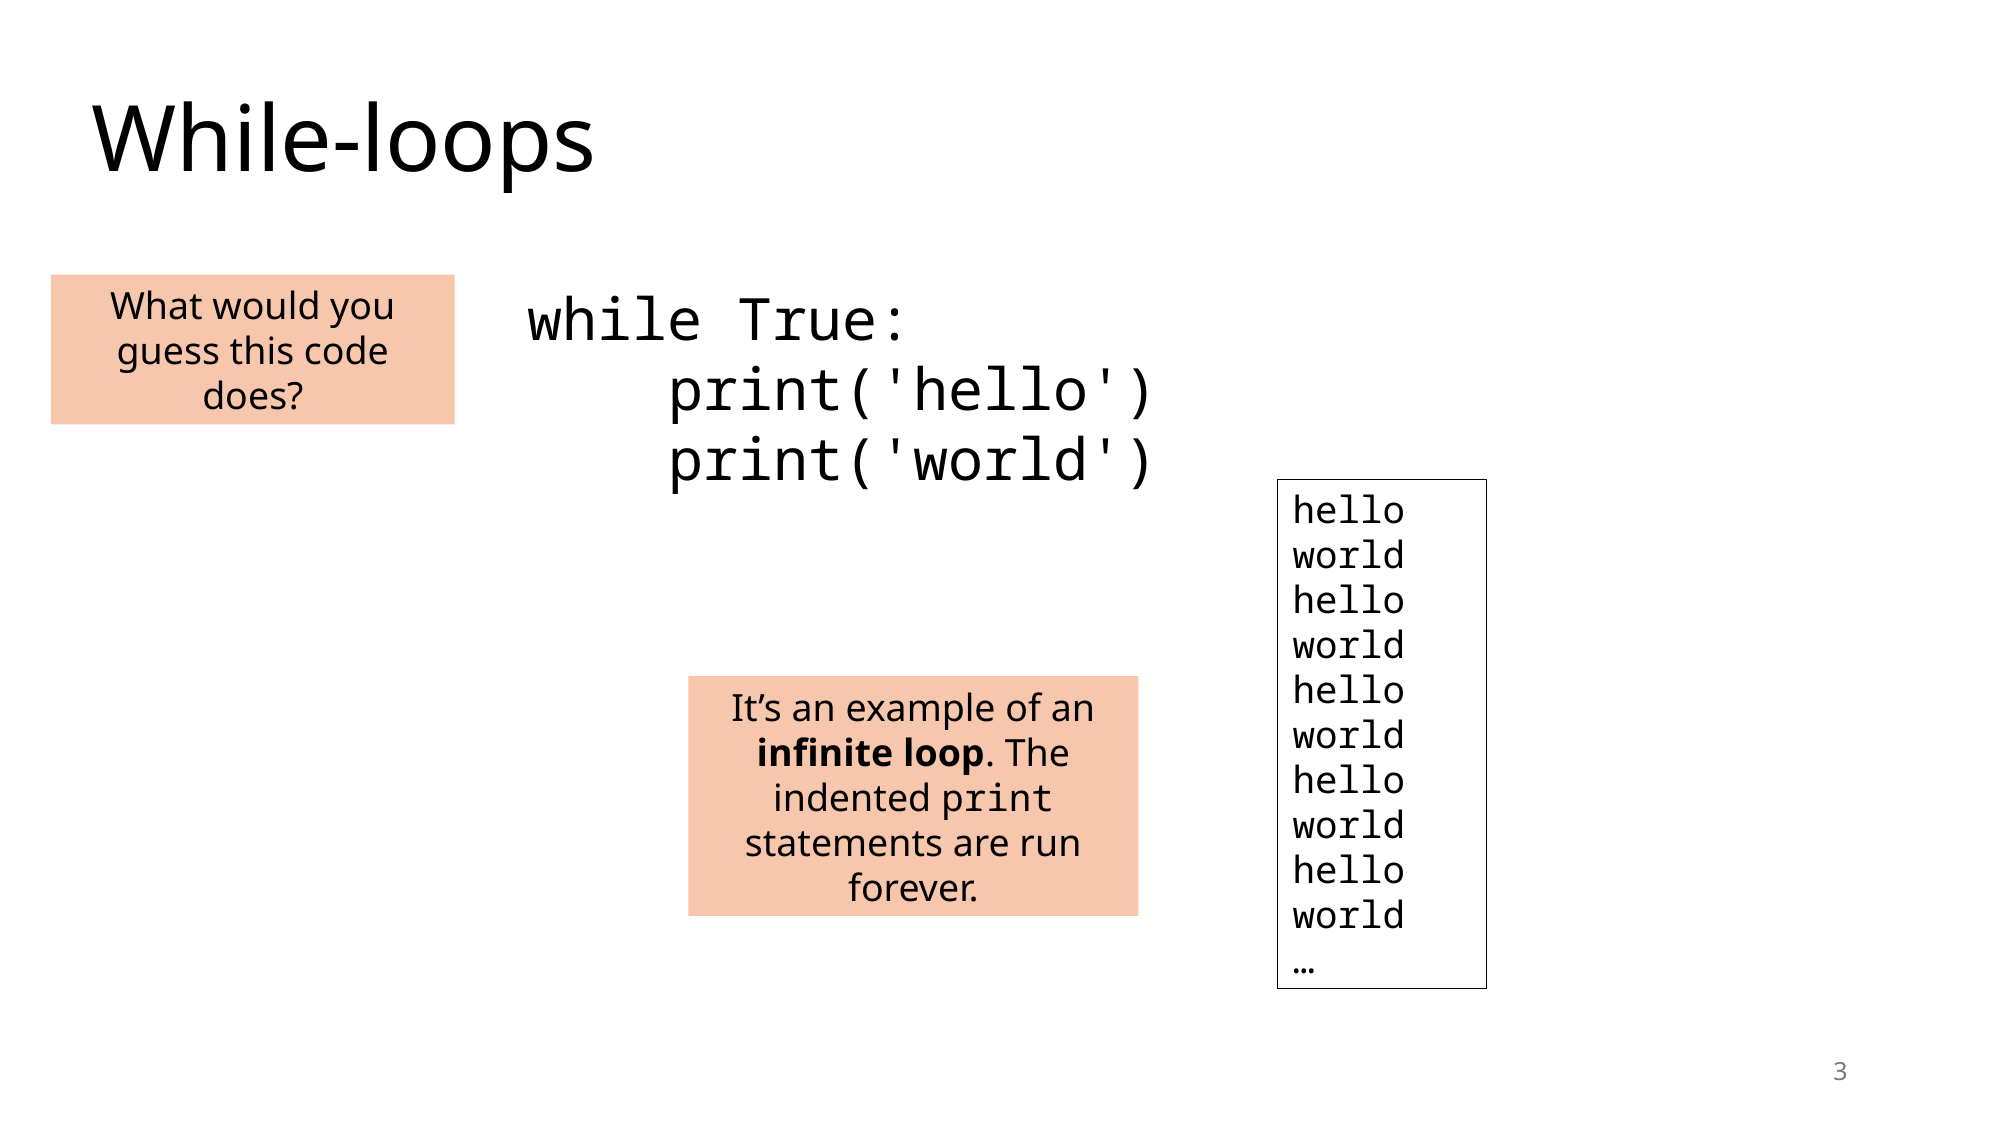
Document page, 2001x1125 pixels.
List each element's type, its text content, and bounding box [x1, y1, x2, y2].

text_box hello world hello world hello world hello world hello world … [1277, 479, 1487, 989]
text_box while True: print('hello') print('world') [513, 274, 1173, 500]
title While-loops [76, 33, 618, 251]
text_box It’s an example of an infinite loop. The indented print statements are run forever. [688, 676, 1139, 916]
text_box What would you guess this code does? [50, 274, 455, 425]
slide_number 3 [1412, 1042, 1863, 1103]
